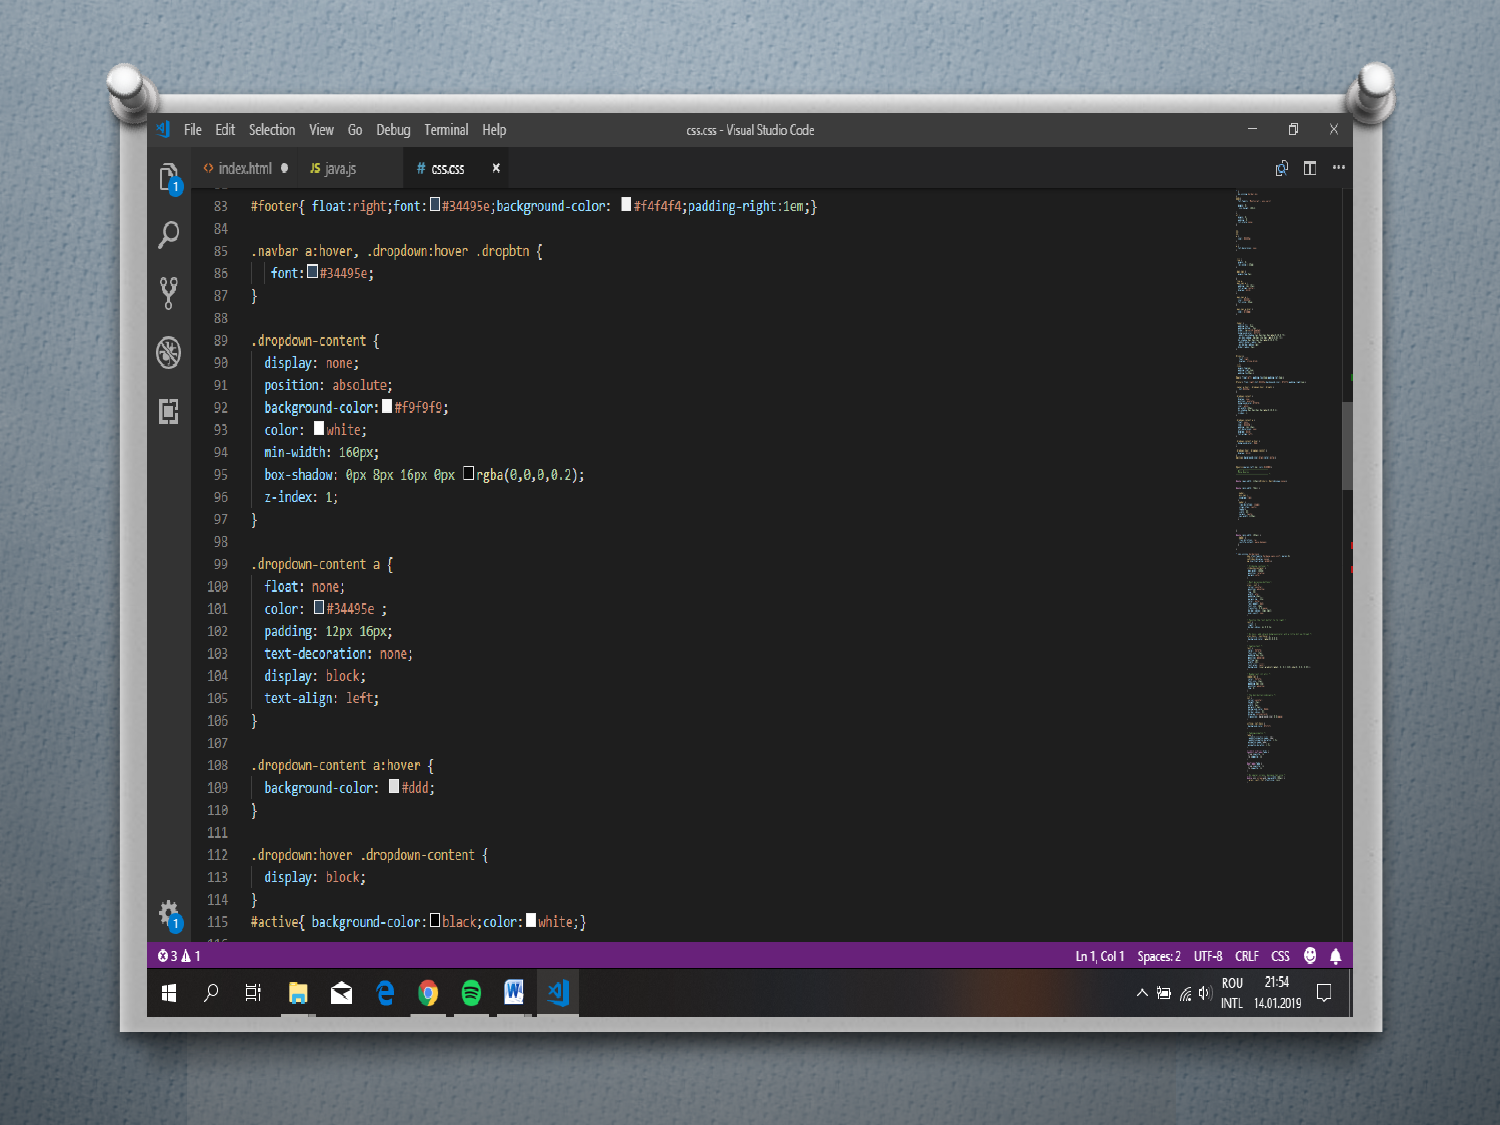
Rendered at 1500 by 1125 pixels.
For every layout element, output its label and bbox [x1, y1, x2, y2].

picture [75, 29, 198, 147]
list [147, 113, 1353, 1017]
picture [1317, 35, 1439, 156]
